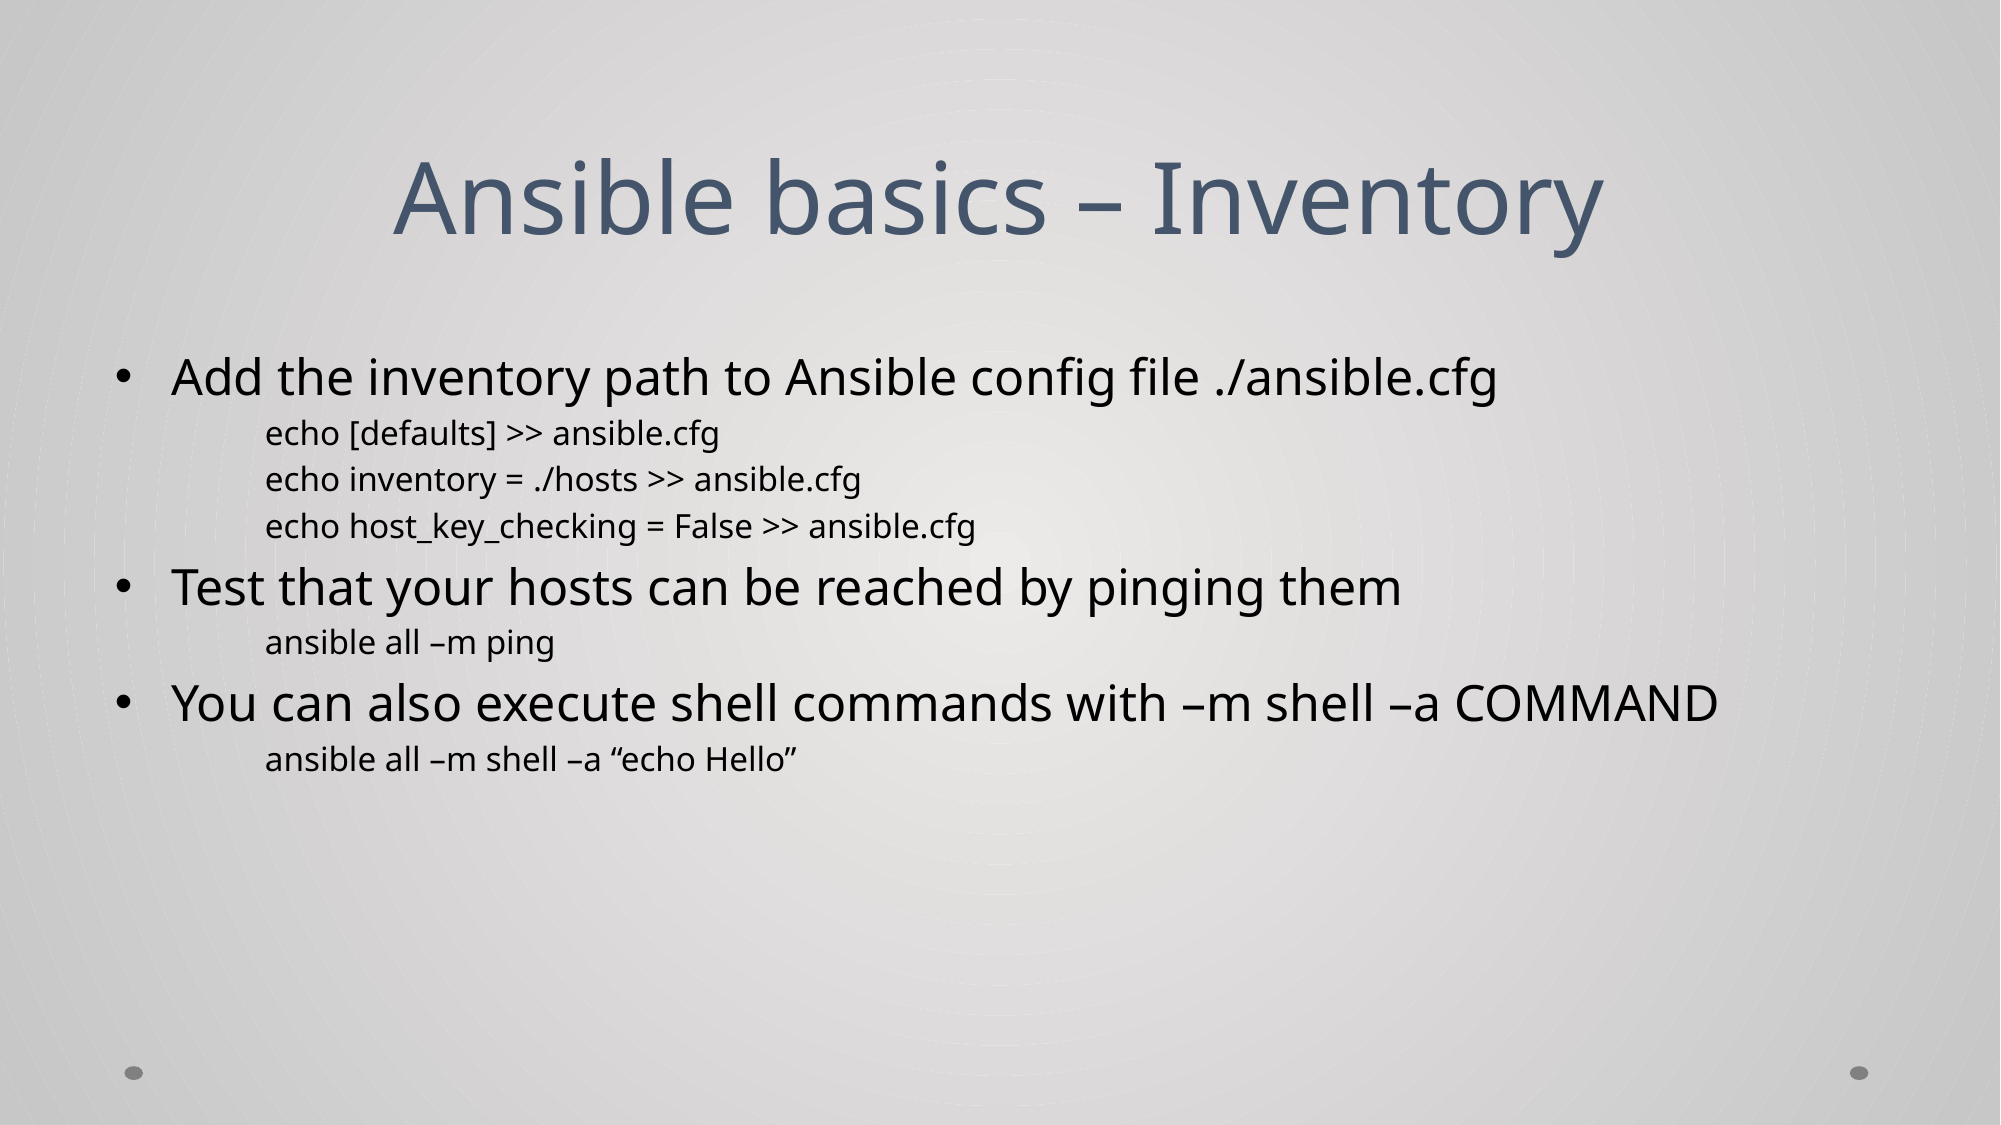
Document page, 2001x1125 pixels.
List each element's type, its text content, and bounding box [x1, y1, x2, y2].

title Ansible basics – Inventory [99, 0, 1900, 263]
list Add the inventory path to Ansible config file ./ansible.cfg echo [defaults] >> ansible.cfg echo inventory = ./hosts >> ansible.cfg echo host_key_checking = False >> ansible.cfg Test that your hosts can be reached by pinging them ansible all –m ping You can also execute shell commands with –m shell –a COMMAND ansible all –m shell –a “echo Hello” [99, 337, 1900, 1005]
